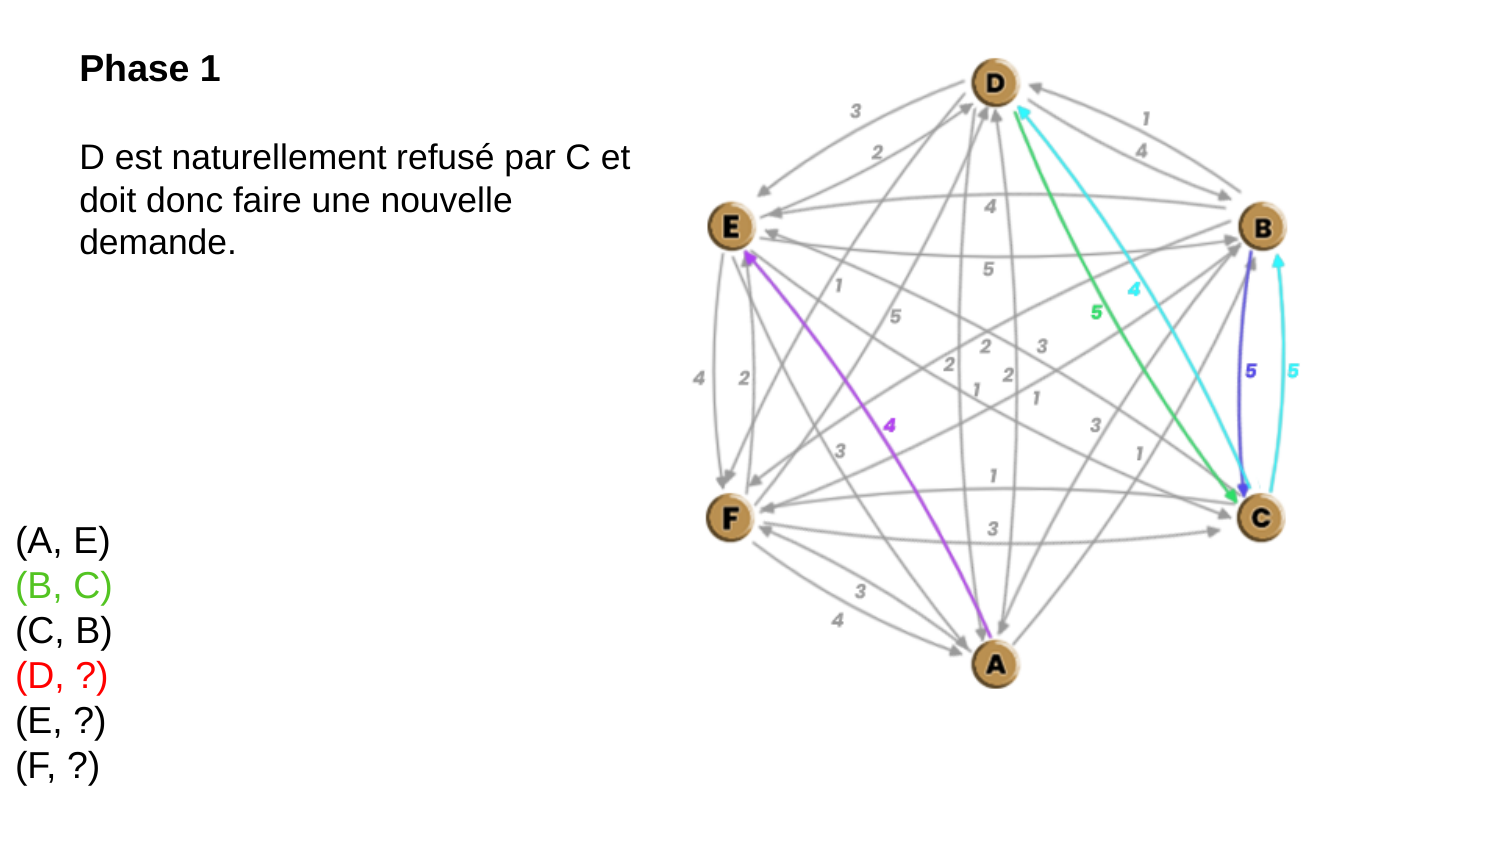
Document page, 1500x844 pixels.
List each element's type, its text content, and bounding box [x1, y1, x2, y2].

text_box (A, E) (B, C) (C, B) (D, ?) (E, ?) (F, ?) [0, 501, 335, 844]
picture [499, 0, 1500, 751]
text_box Phase 1 D est naturellement refusé par C et doit donc faire une nouvelle demande. [64, 29, 494, 496]
